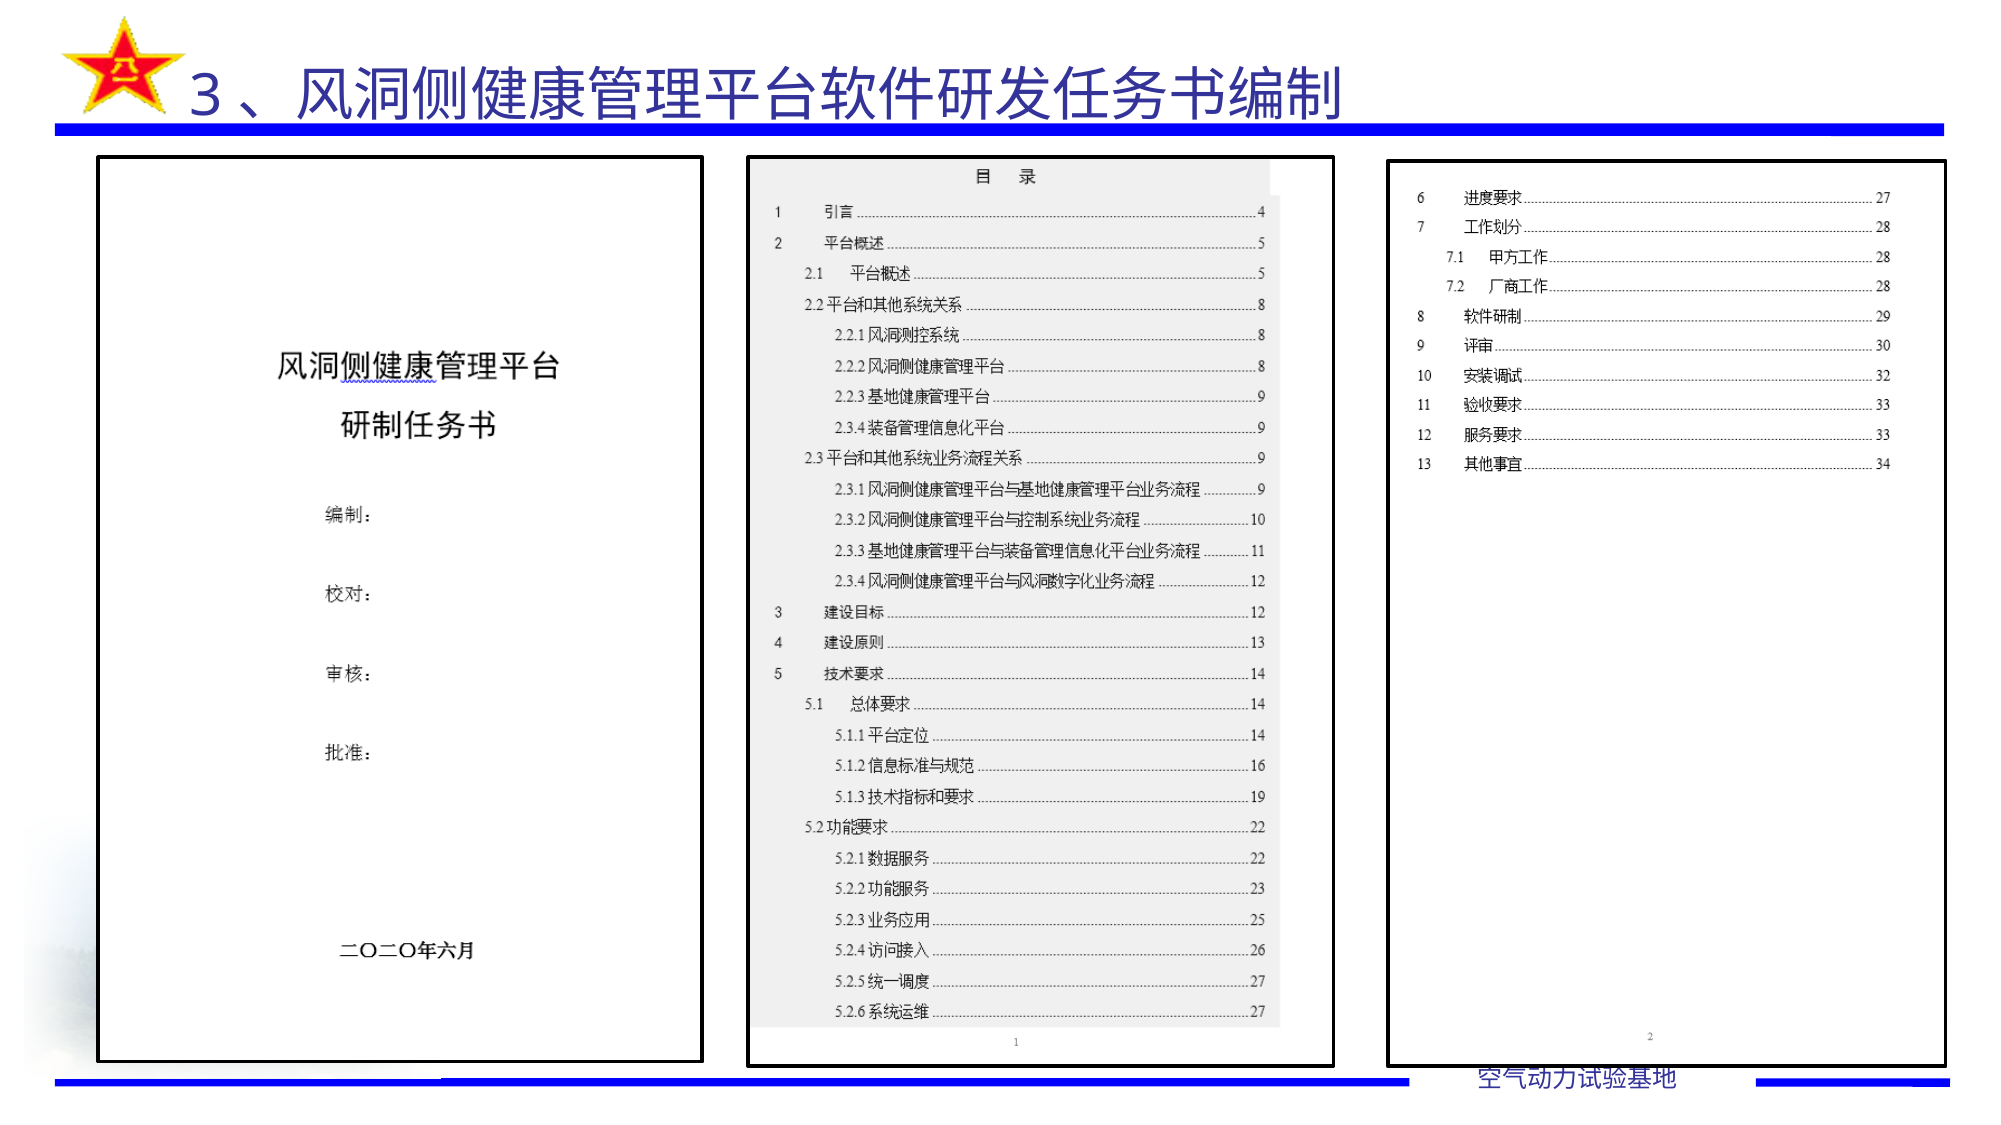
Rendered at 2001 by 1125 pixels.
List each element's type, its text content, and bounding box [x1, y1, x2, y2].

table_cell 整数 [24, 816, 441, 1078]
picture [99, 158, 701, 1061]
title 3、风洞侧健康管理平台软件研发任务书编制 [174, 49, 1800, 125]
picture [1389, 162, 1945, 1065]
picture [60, 15, 188, 117]
picture [749, 158, 1332, 1065]
